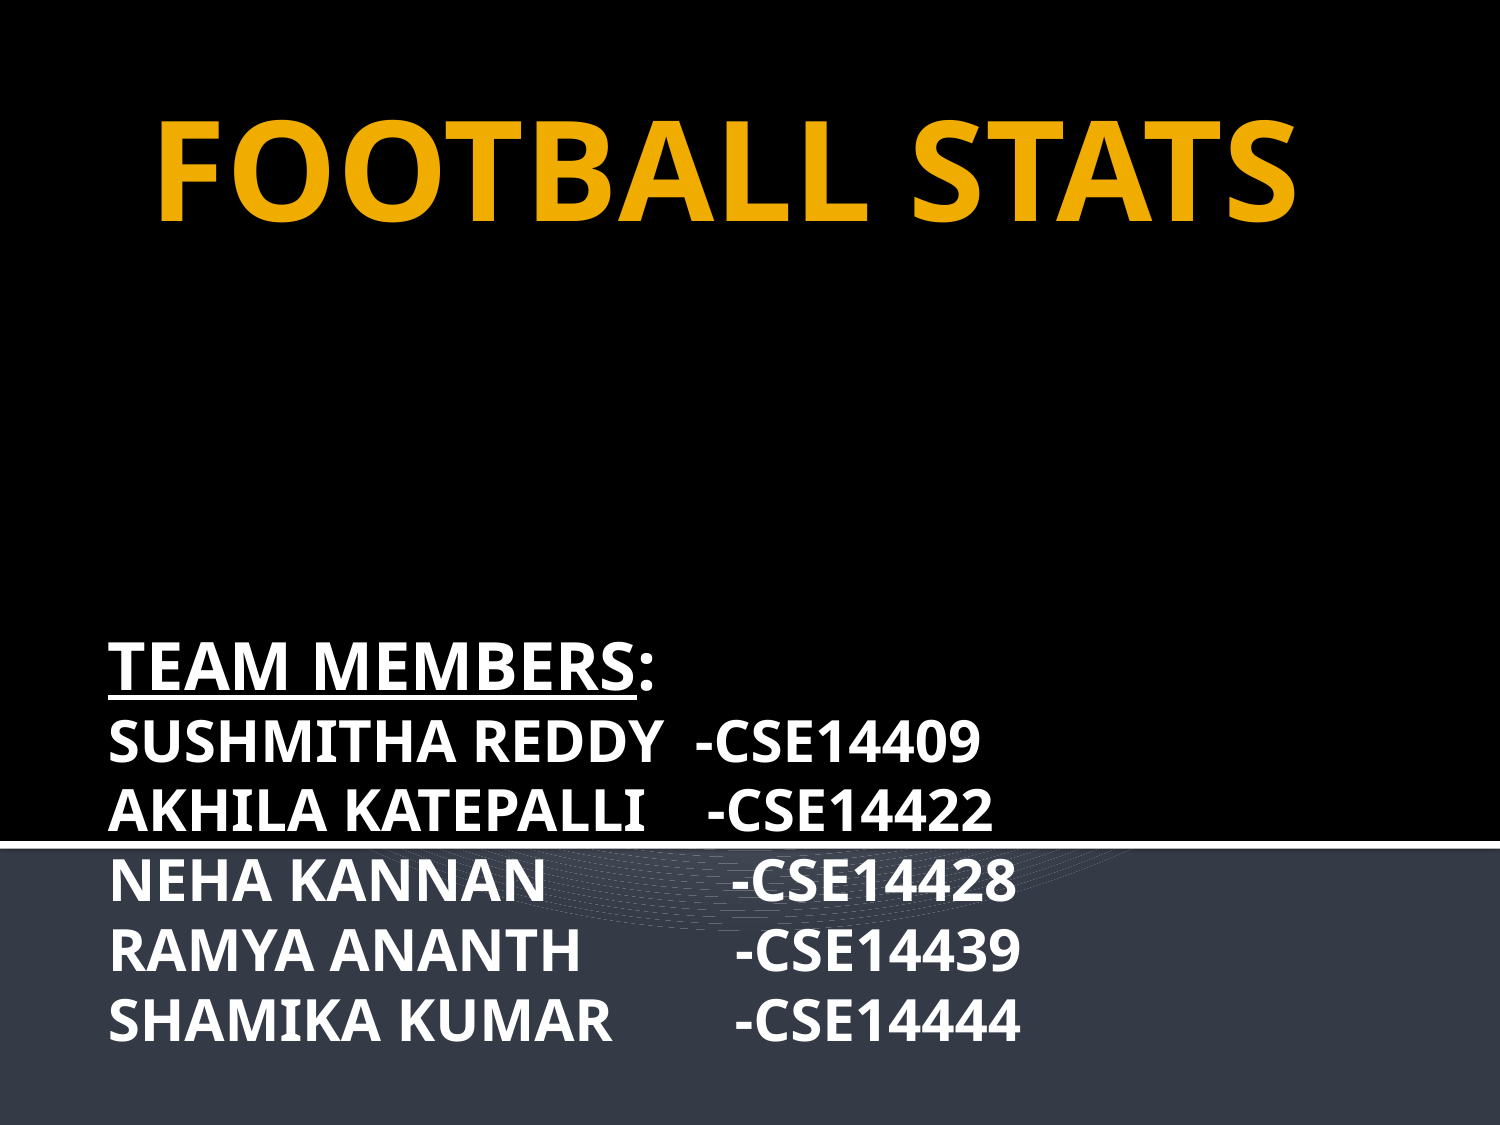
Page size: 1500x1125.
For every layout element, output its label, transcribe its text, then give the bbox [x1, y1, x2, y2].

subtitle TEAM MEMBERS: SUSHMITHA REDDY -CSE14409 AKHILA KATEPALLI -CSE14422 NEHA KANNAN -CSE14428 RAMYA ANANTH -CSE14439 SHAMIKA KUMAR -CSE14444 [88, 420, 1414, 1054]
title FOOTBALL STATS [58, 82, 1384, 357]
